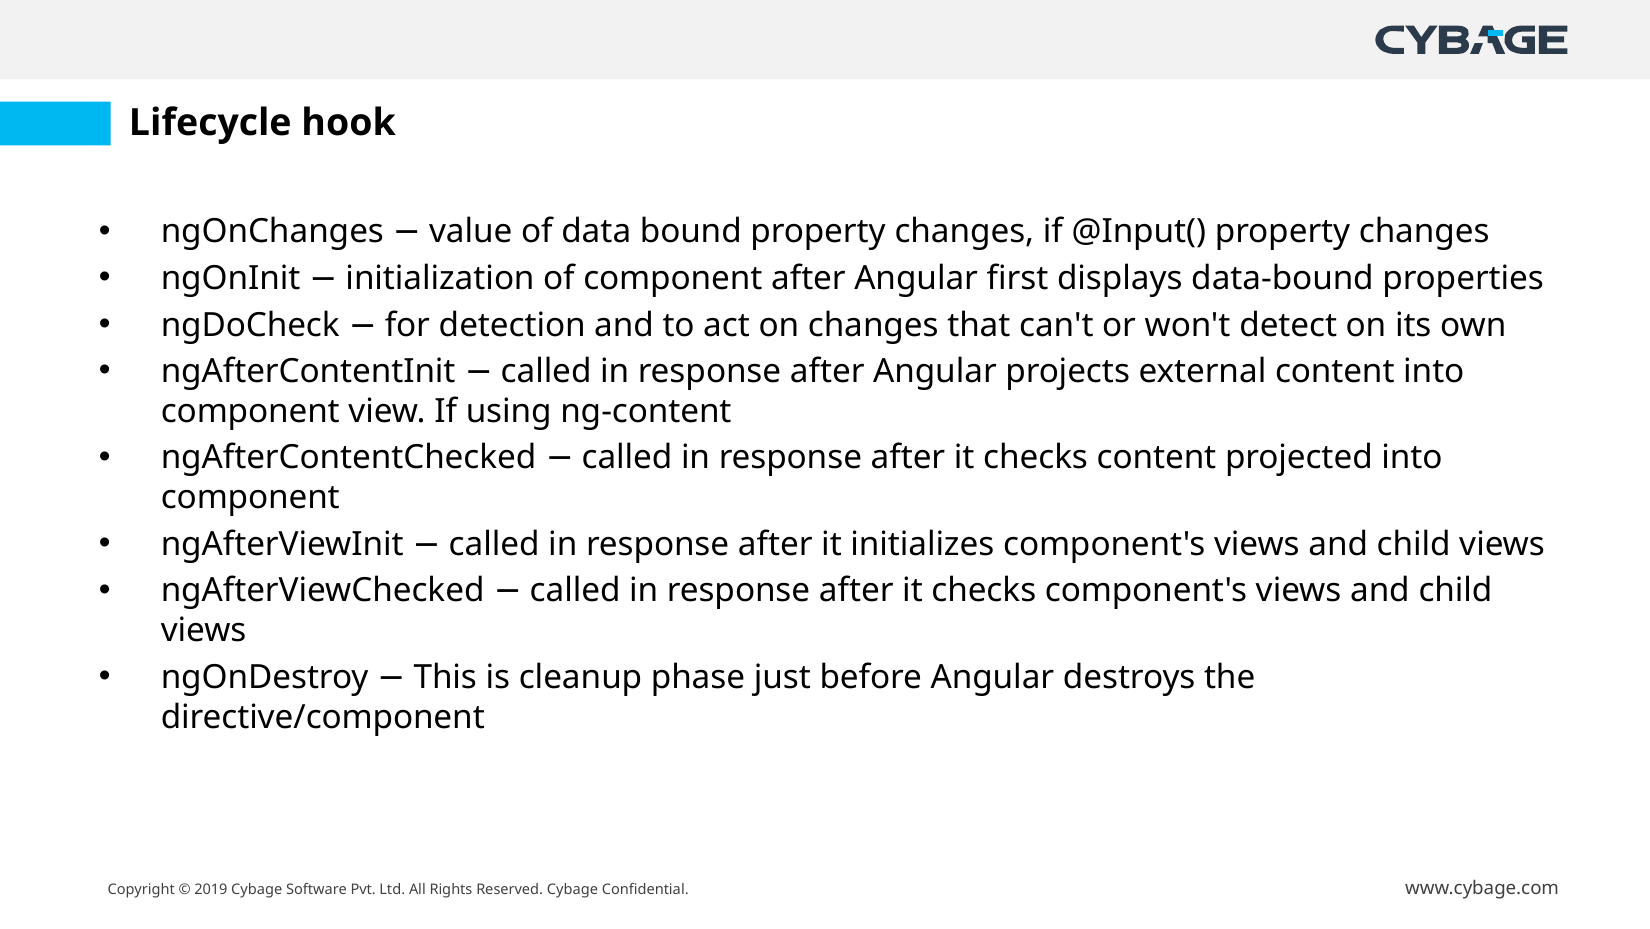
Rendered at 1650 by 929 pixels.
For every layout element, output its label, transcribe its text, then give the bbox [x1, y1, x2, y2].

list ngOnChanges − value of data bound property changes, if @Input() property changes ngOnInit − initialization of component after Angular first displays data-bound properties ngDoCheck − for detection and to act on changes that can't or won't detect on its own ngAfterContentInit − called in response after Angular projects external content into component view. If using ng-content ngAfterContentChecked − called in response after it checks content projected into component ngAfterViewInit − called in response after it initializes component's views and child views ngAfterViewChecked − called in response after it checks component's views and child views ngOnDestroy − This is cleanup phase just before Angular destroys the directive/component [82, 201, 1568, 815]
title Lifecycle hook [112, 89, 1598, 171]
